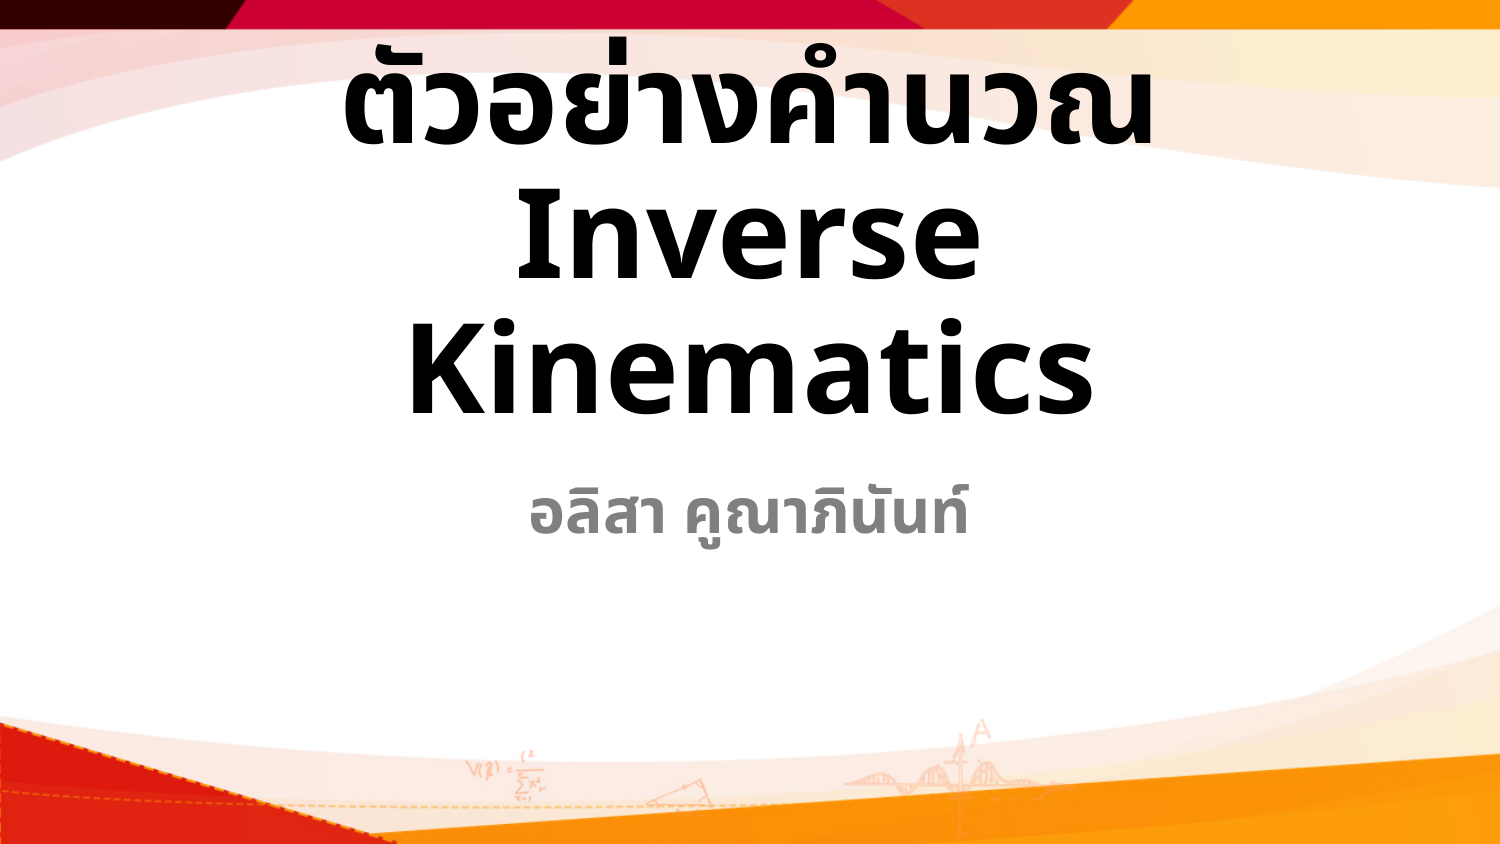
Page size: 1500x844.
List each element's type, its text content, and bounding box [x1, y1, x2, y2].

title ตัวอย่างคำนวณ Inverse Kinematics [187, 154, 1313, 448]
picture [0, 0, 1500, 844]
subtitle อลิสา คูณาภินันท์ [187, 471, 1313, 676]
